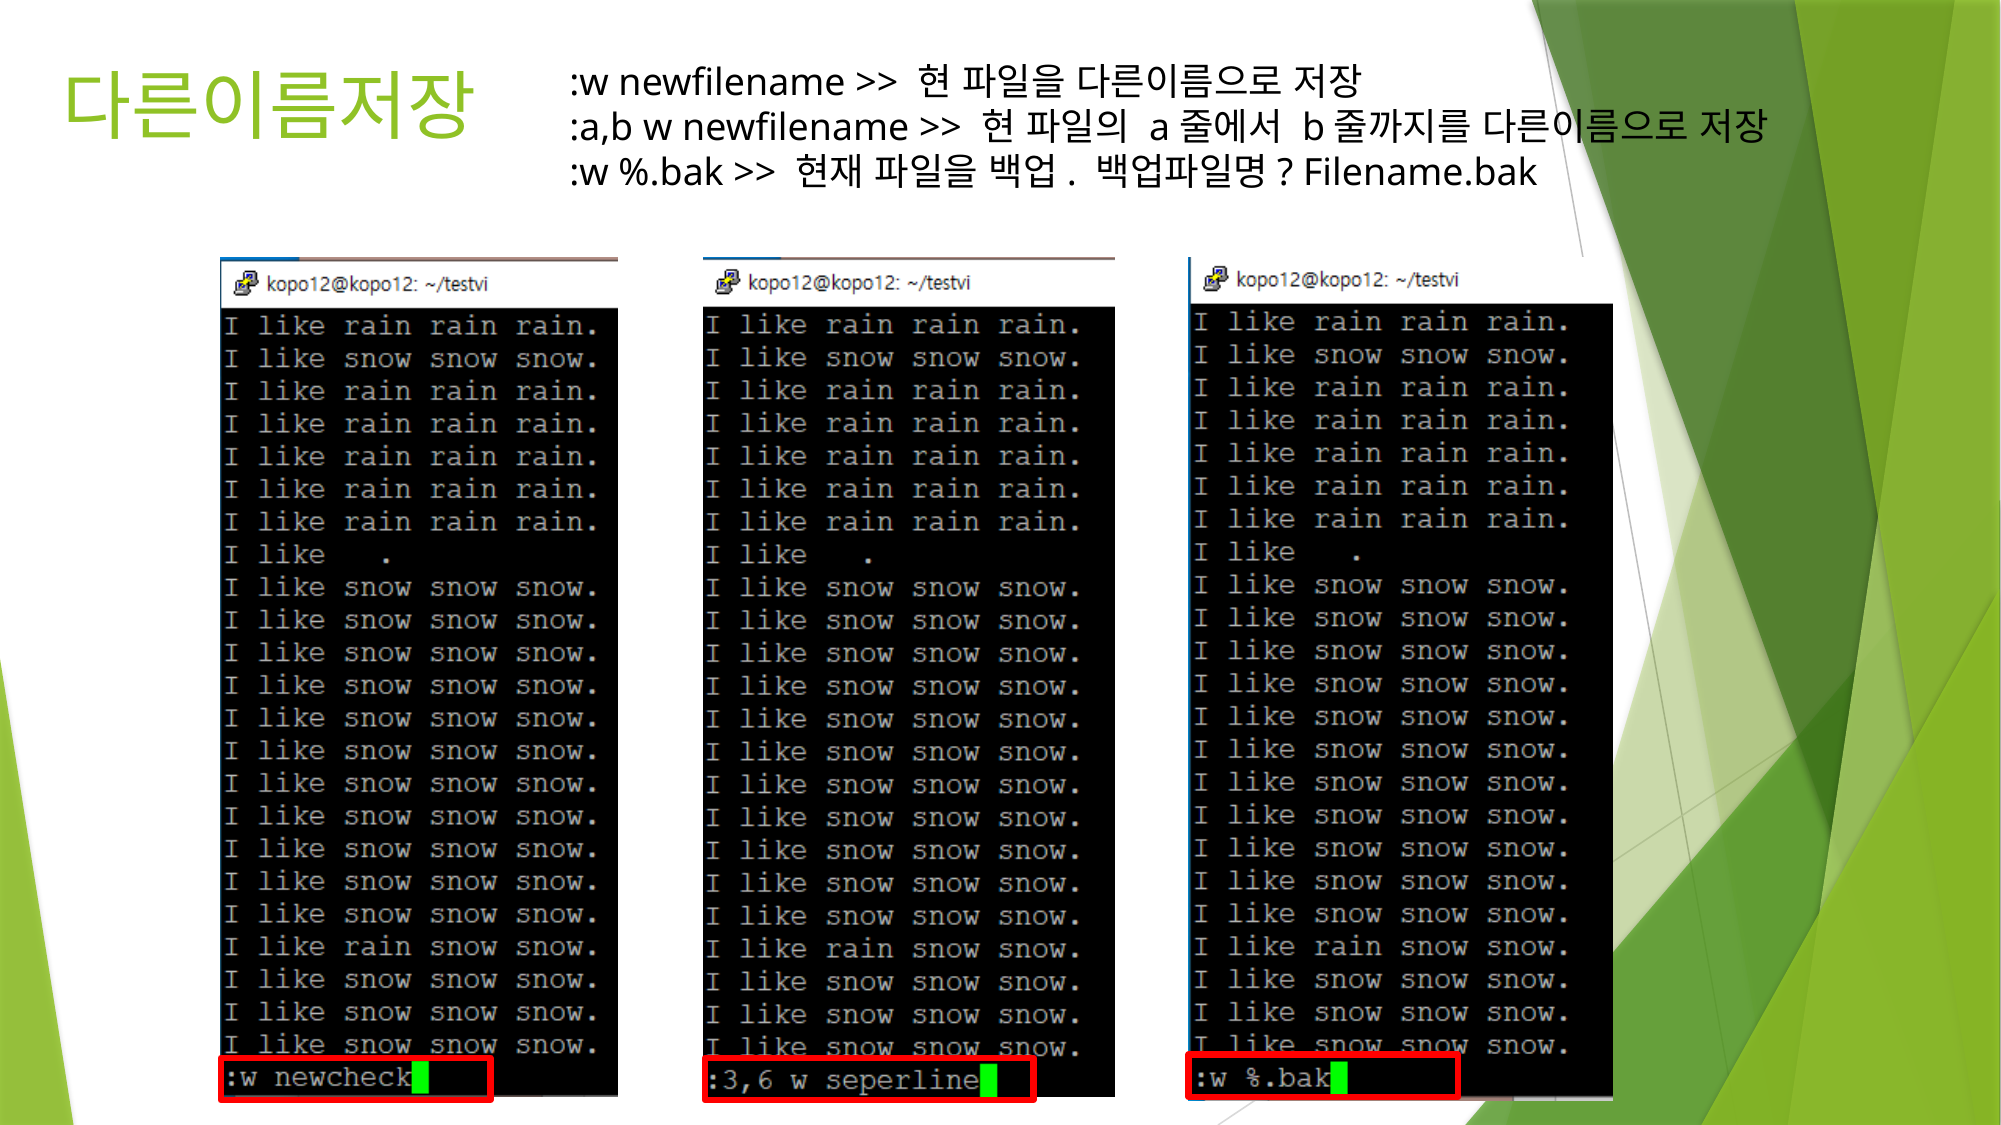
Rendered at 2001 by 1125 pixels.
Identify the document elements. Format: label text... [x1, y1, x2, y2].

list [220, 257, 618, 1098]
text_box :w newfilename >> 현 파일을 다른이름으로 저장 :a,b w newfilename >> 현 파일의 a줄에서 b줄까지를 다른이름으로 저장 :w %.bak >> 현재 파일을 백업. 백업파일명? Filename.bak [554, 50, 1823, 201]
picture [1188, 257, 1613, 1101]
picture [702, 257, 1115, 1098]
title 다른이름저장 [48, 50, 1459, 268]
